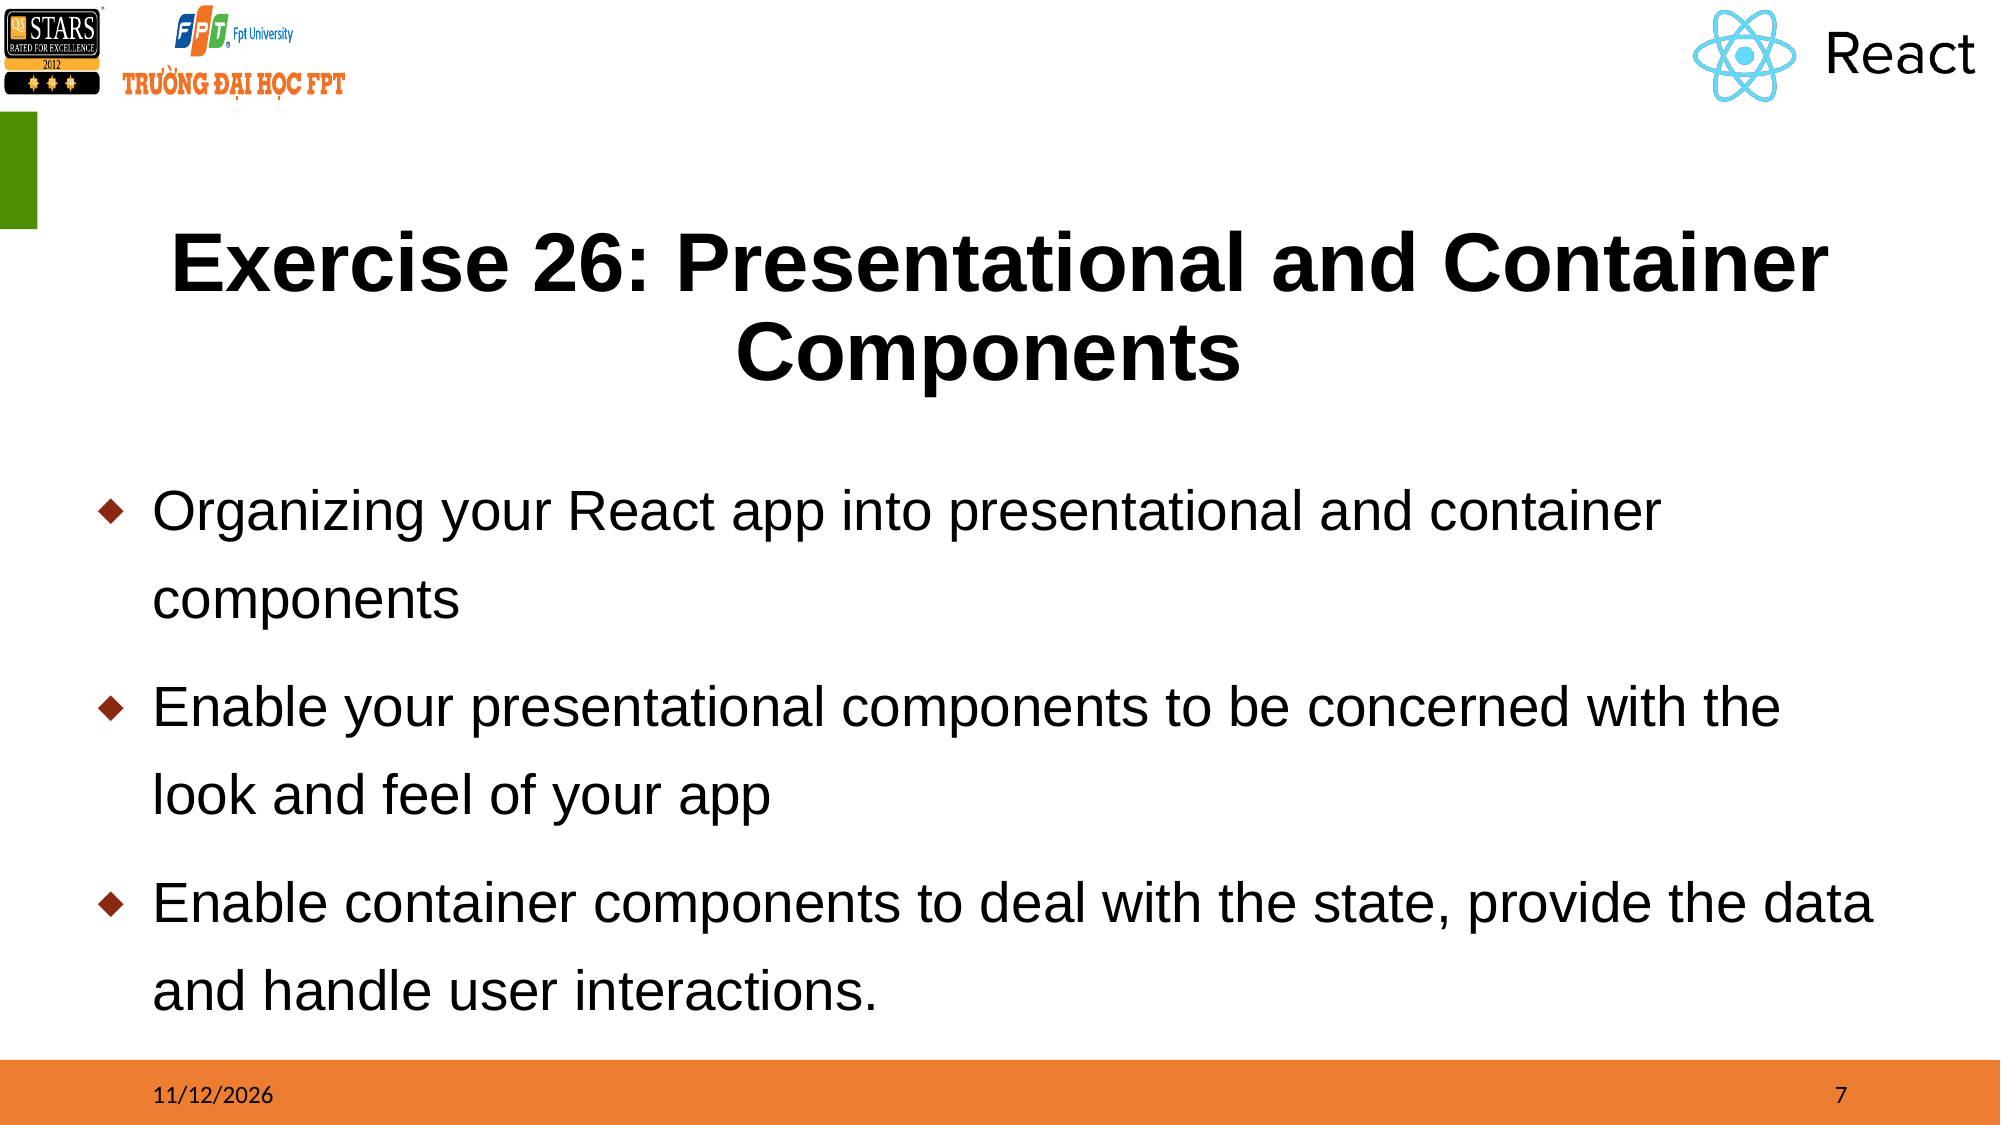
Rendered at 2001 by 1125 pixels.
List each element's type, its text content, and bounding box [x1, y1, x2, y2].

slide_number 7 [1412, 1063, 1863, 1124]
picture [1679, 8, 2001, 103]
list Organizing your React app into presentational and container components Enable your presentational components to be concerned with the look and feel of your app Enable container components to deal with the state, provide the data and handle user interactions. [82, 445, 1917, 1036]
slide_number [137, 1063, 588, 1124]
title Exercise 26: Presentational and Container Components [30, 193, 1970, 424]
